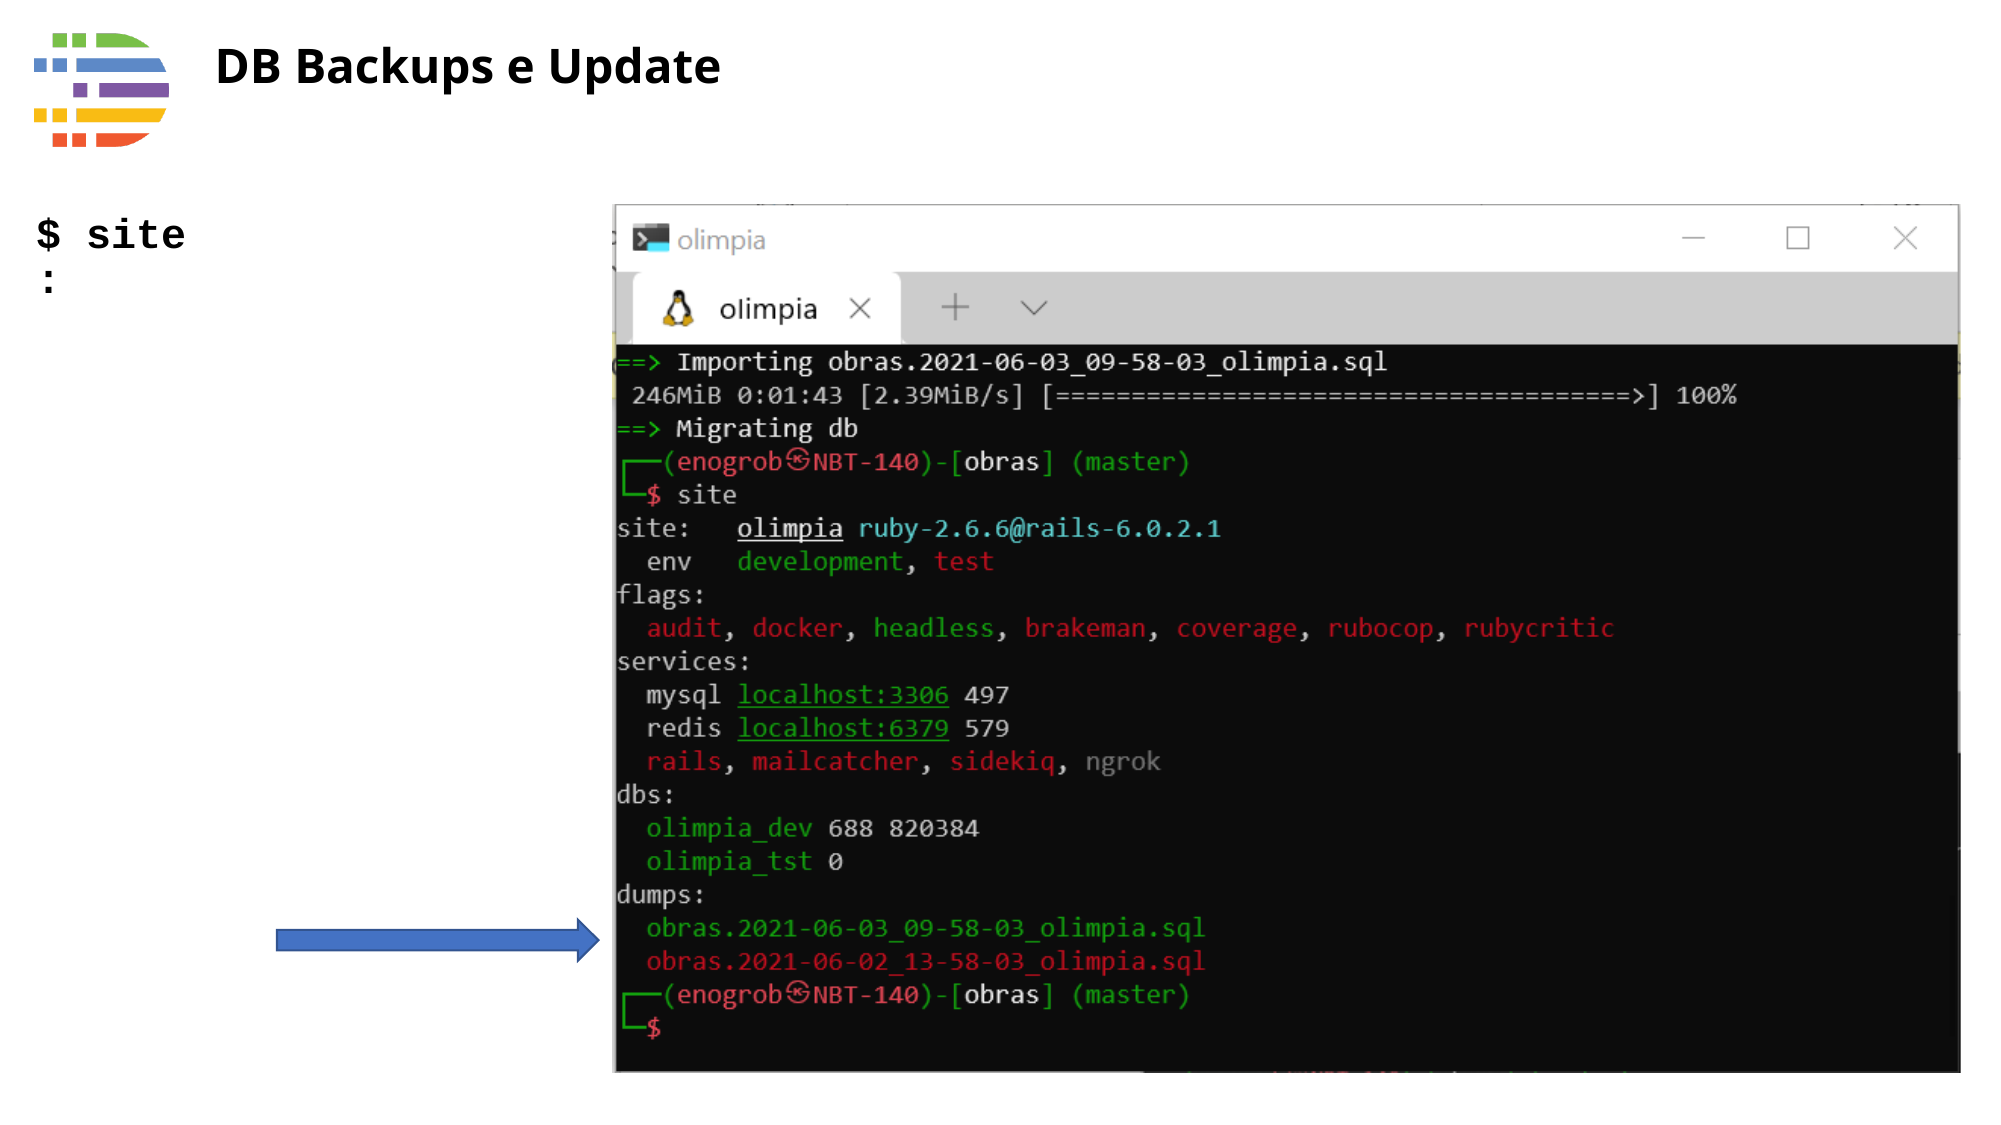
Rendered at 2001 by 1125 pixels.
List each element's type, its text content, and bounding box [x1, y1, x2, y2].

title DB Backups e Update [199, 34, 1961, 160]
picture [34, 22, 170, 158]
list $ site : [21, 204, 599, 1073]
text_box [275, 917, 600, 964]
picture [612, 204, 1961, 1073]
